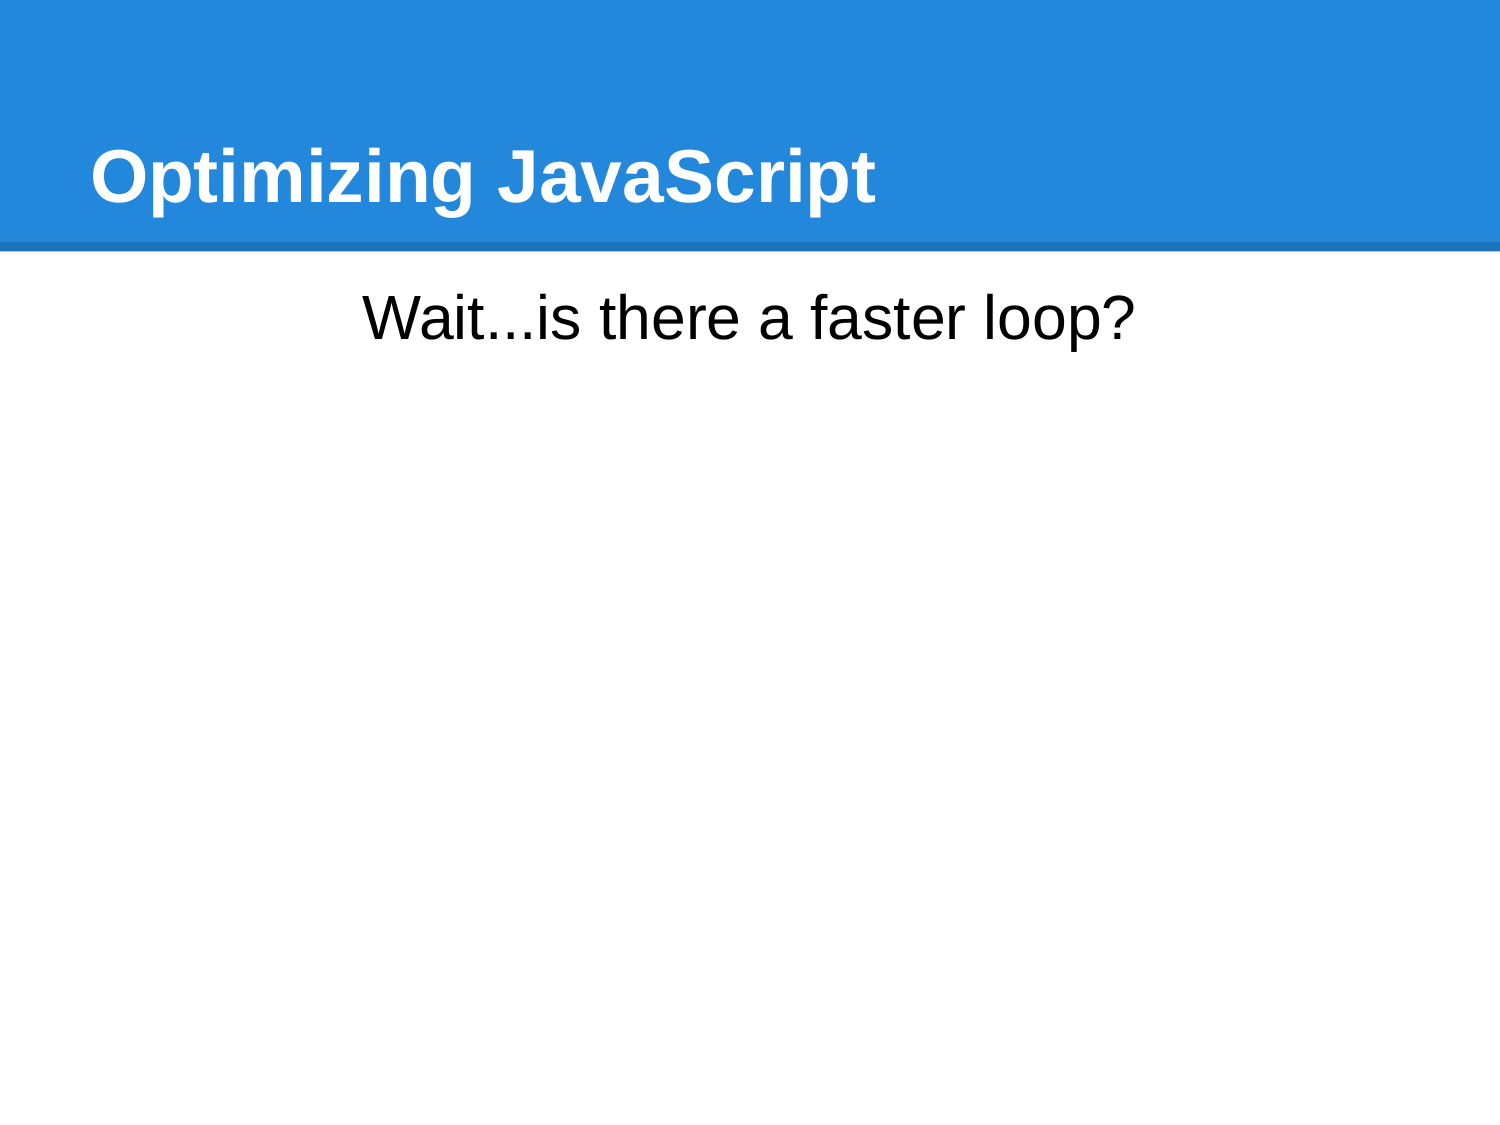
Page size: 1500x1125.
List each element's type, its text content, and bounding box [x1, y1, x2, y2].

title Optimizing JavaScript [75, 45, 1425, 233]
list Wait...is there a faster loop? [75, 262, 1425, 1078]
